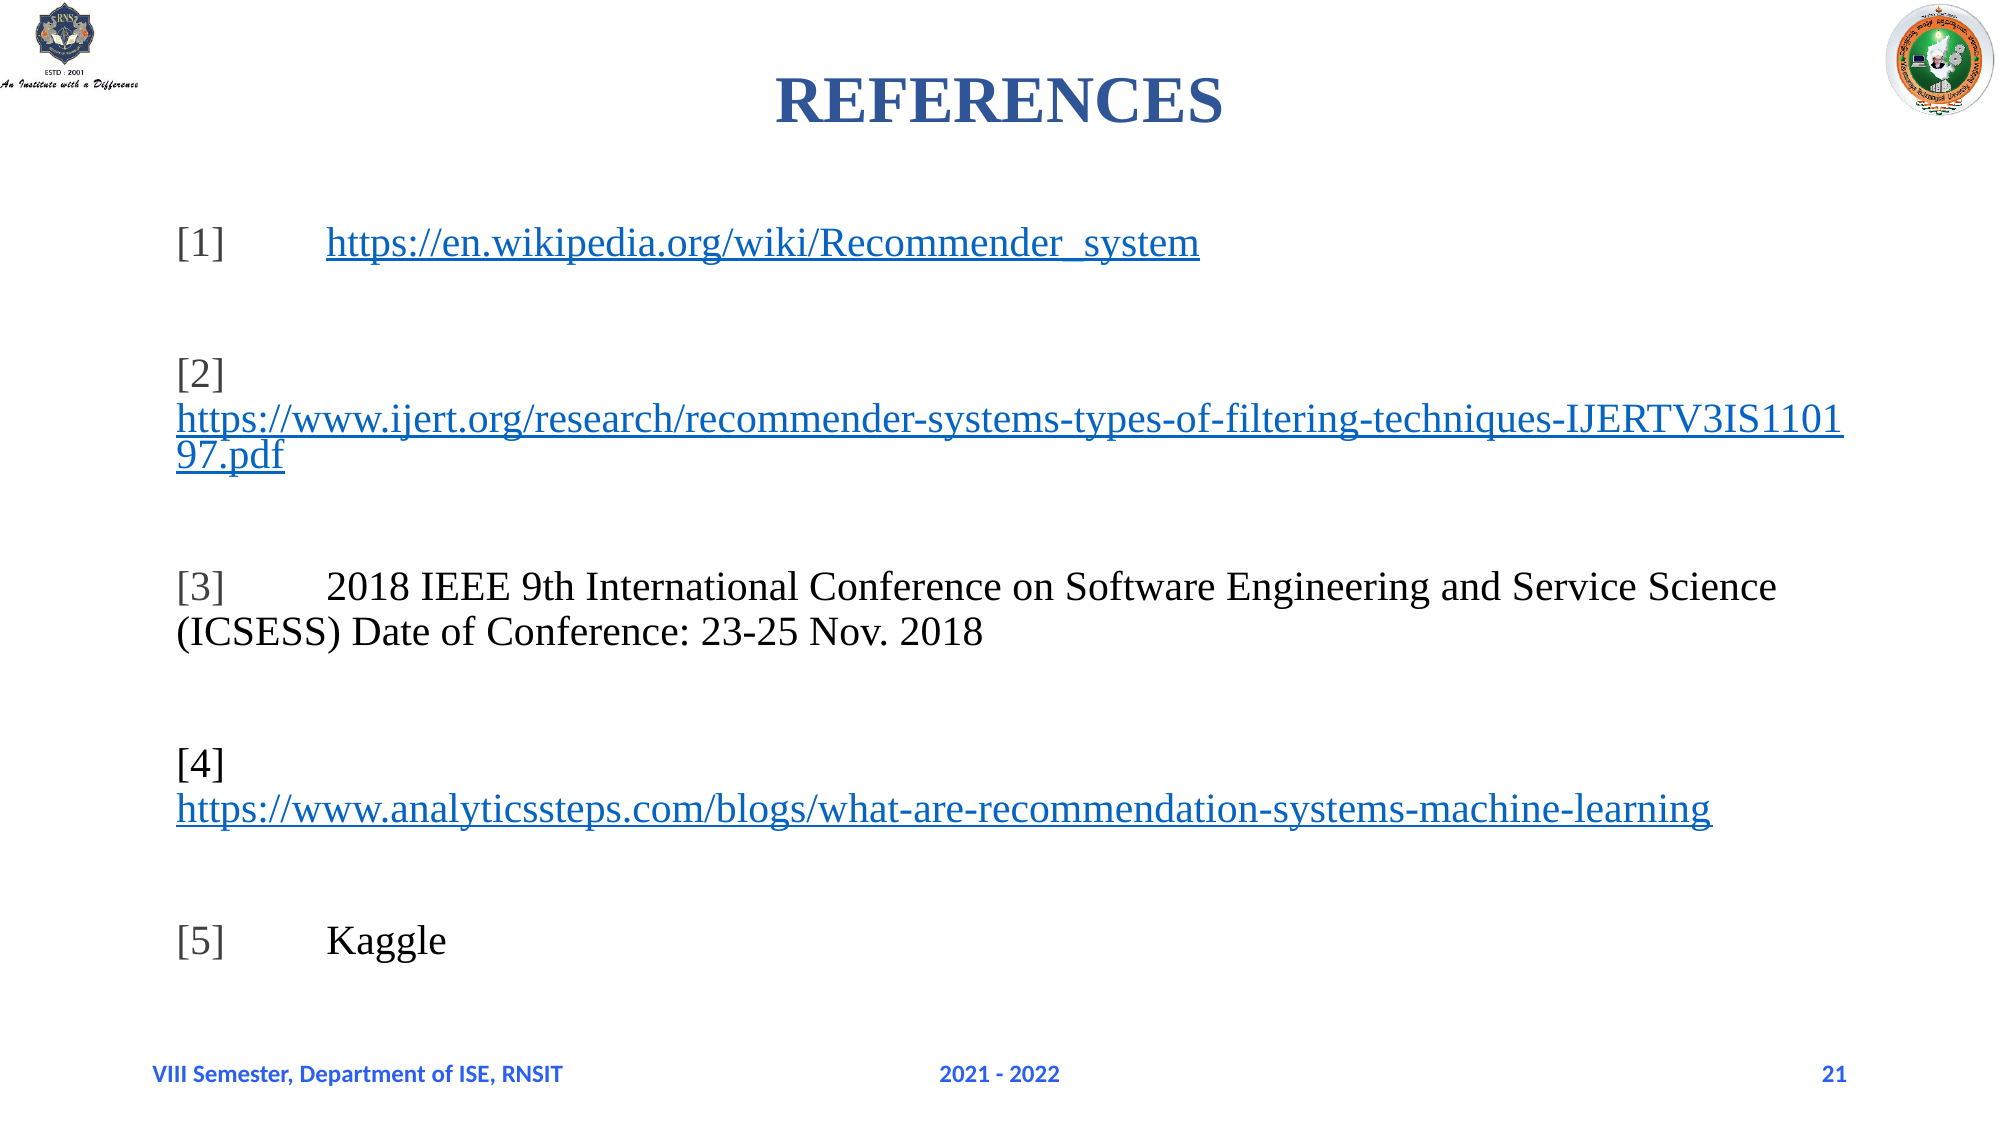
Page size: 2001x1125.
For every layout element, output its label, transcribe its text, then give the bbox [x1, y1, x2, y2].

slide_number 21 [1412, 1042, 1863, 1103]
picture [1882, 2, 1997, 117]
picture [0, 0, 138, 90]
list [1] https://en.wikipedia.org/wiki/Recommender_system [2] https://www.ijert.org/research/recommender-systems-types-of-filtering-techniques-IJERTV3IS110197.pdf [3] 2018 IEEE 9th International Conference on Software Engineering and Service Science (ICSESS) Date of Conference: 23-25 Nov. 2018 [4] https://www.analyticssteps.com/blogs/what-are-recommendation-systems-machine-learning [5] Kaggle [161, 212, 1863, 1043]
footer 2021 - 2022 [662, 1042, 1338, 1103]
title REFERENCES [387, 57, 1613, 175]
slide_number VIII Semester, Department of ISE, RNSIT [137, 1042, 662, 1103]
